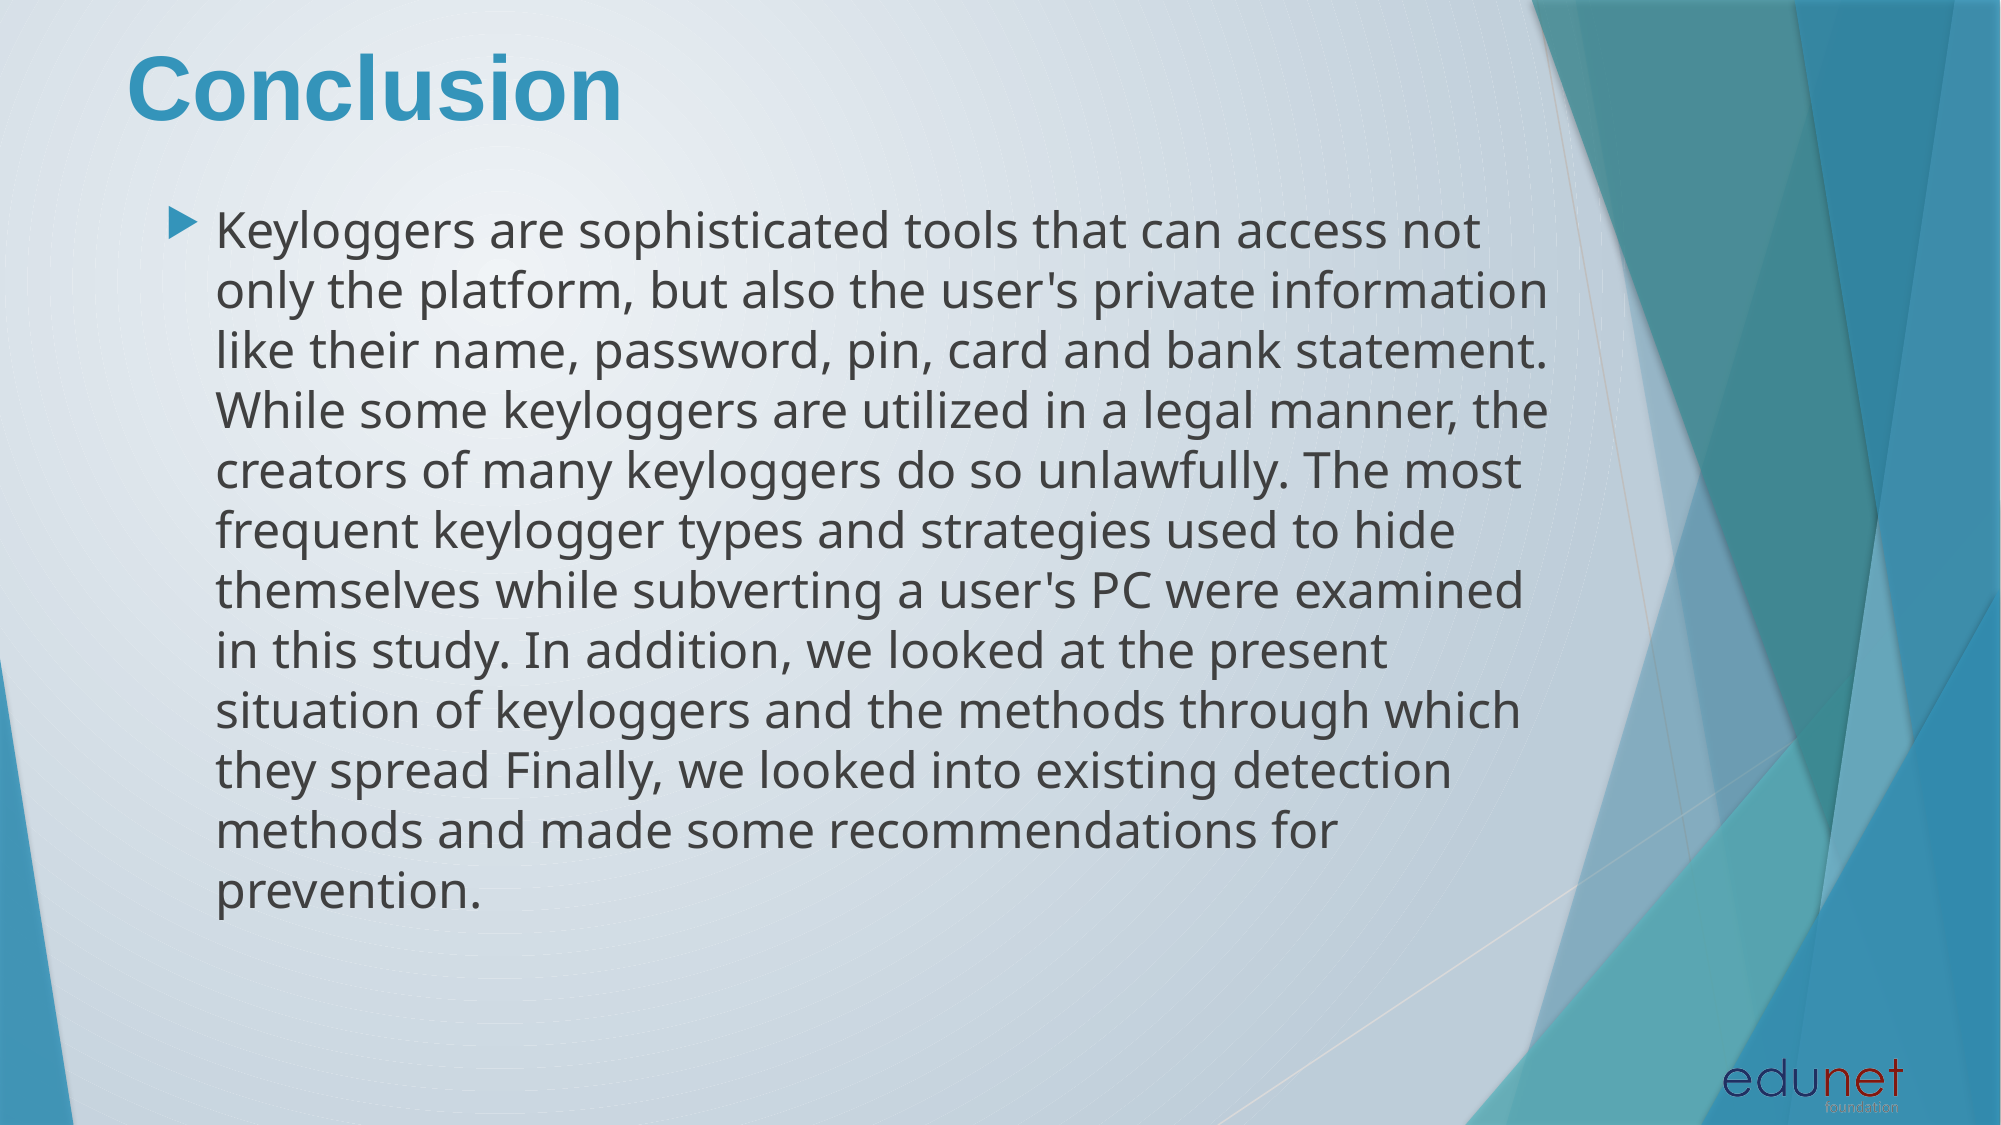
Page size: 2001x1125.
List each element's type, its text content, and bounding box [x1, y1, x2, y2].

picture [1719, 1056, 1905, 1116]
title Conclusion [111, 21, 1522, 317]
list Keyloggers are sophisticated tools that can access not only the platform, but also the user's private information like their name, password, pin, card and bank statement. While some keyloggers are utilized in a legal manner, the creators of many keyloggers do so unlawfully. The most frequent keylogger types and strategies used to hide themselves while subverting a user's PC were examined in this study. In addition, we looked at the present situation of keyloggers and the methods through which they spread Finally, we looked into existing detection methods and made some recommendations for prevention. [150, 190, 1573, 1125]
